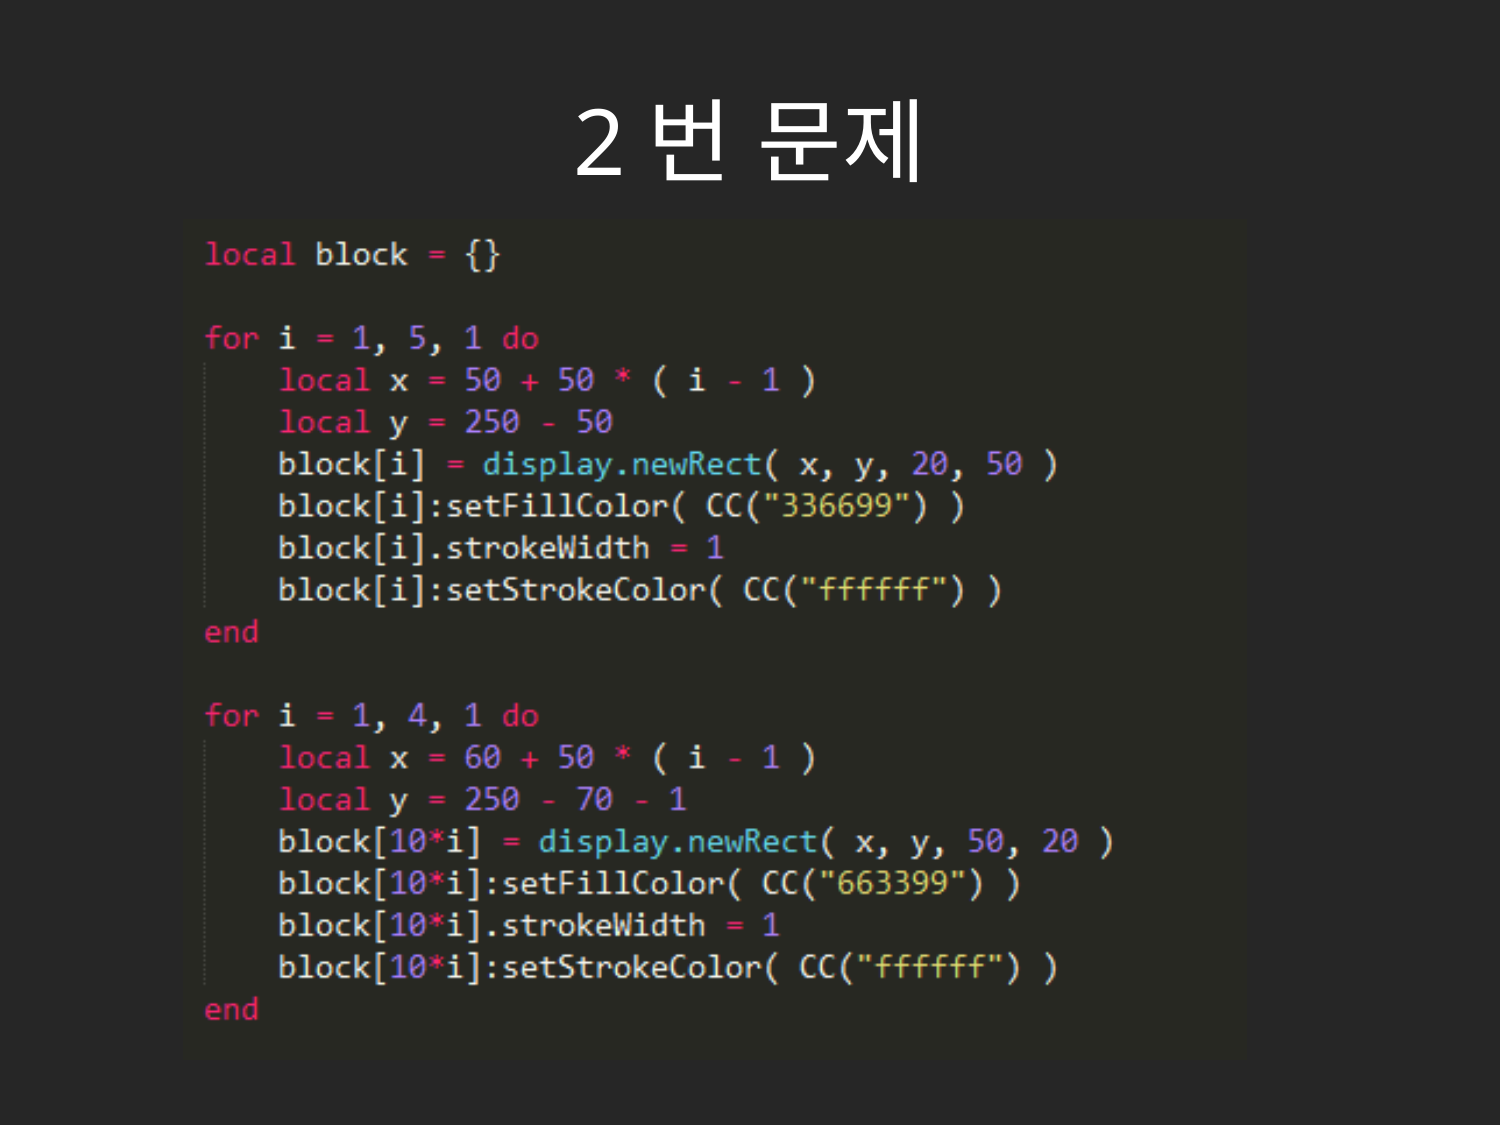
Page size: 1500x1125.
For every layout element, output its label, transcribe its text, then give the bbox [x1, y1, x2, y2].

title 2번 문제 [75, 45, 1425, 233]
picture [182, 219, 1247, 1060]
